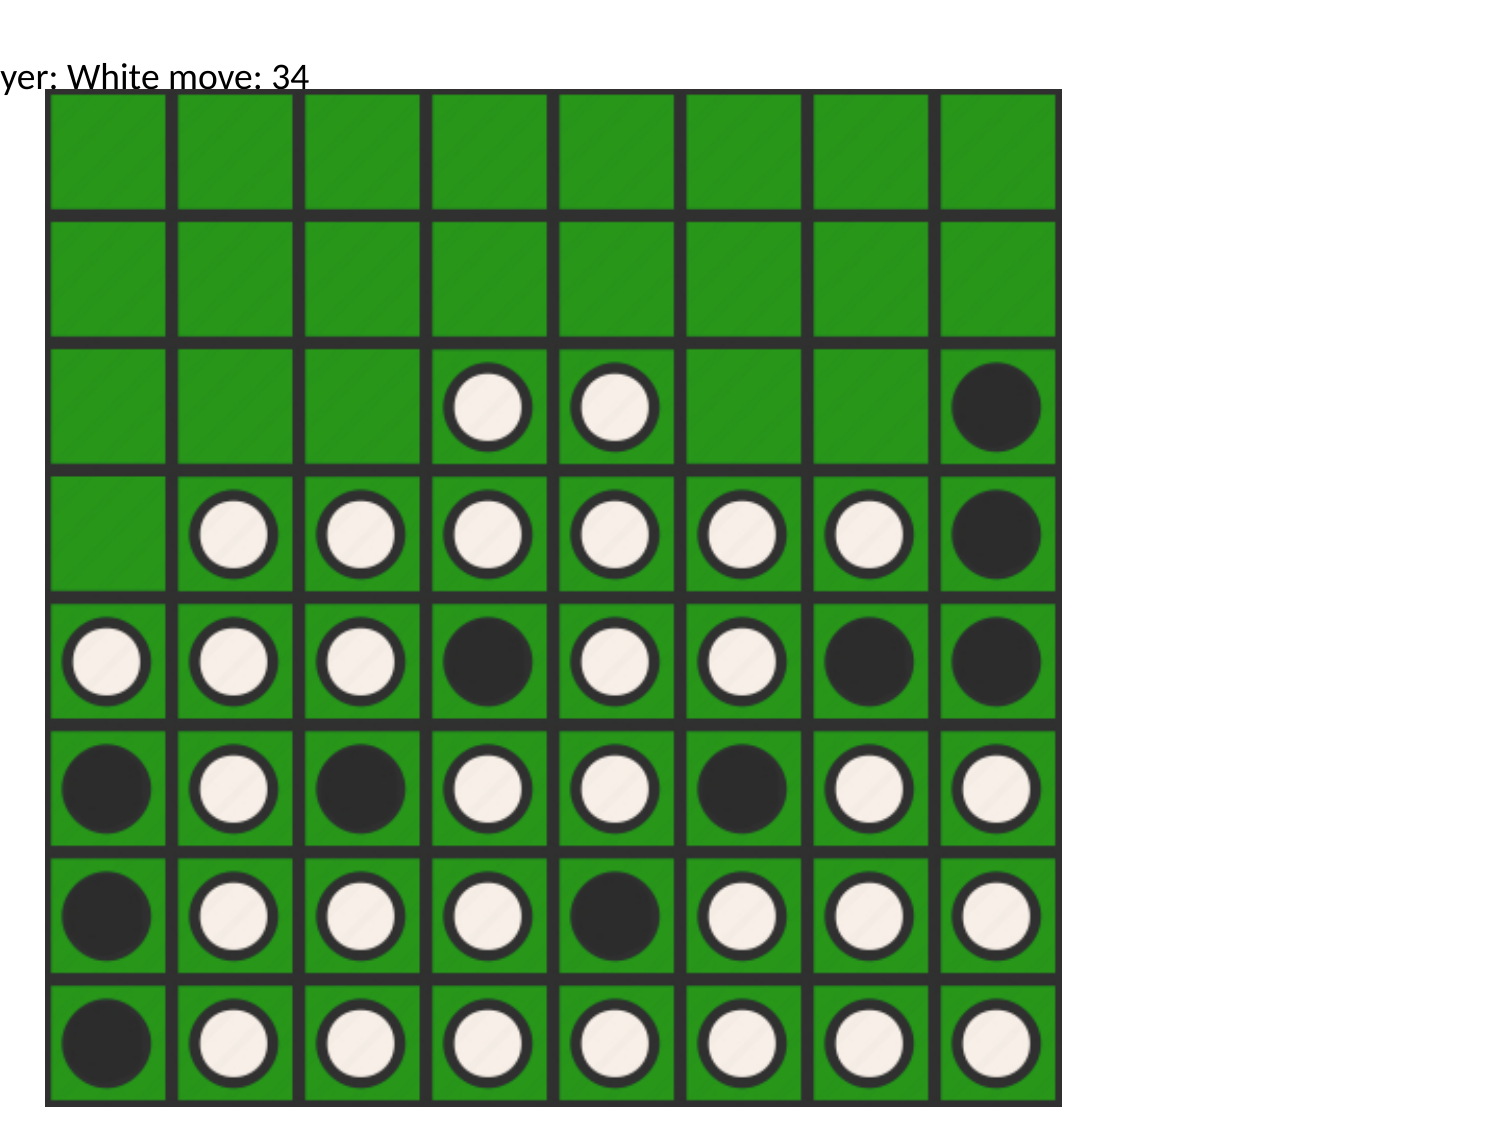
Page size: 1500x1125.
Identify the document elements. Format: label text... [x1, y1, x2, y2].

text_box turn: 38 player: White move: 34 [0, 44, 325, 105]
picture [44, 89, 1062, 1107]
